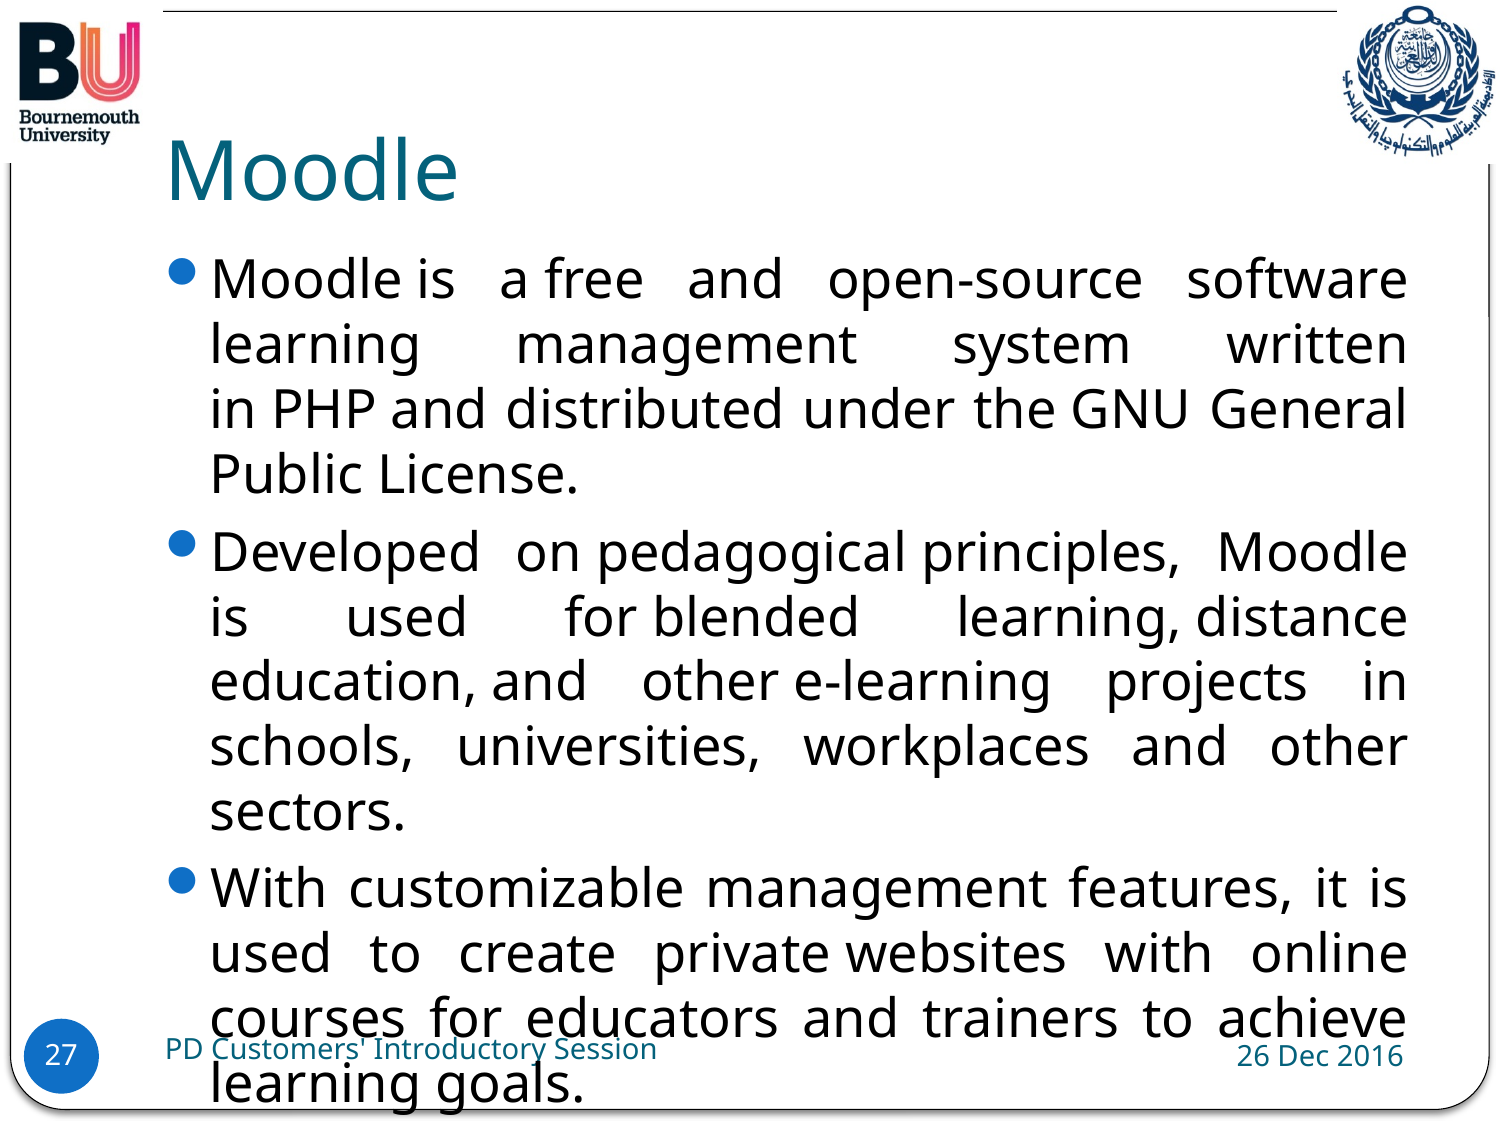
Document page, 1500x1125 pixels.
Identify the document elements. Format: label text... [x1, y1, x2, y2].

slide_number 27 [23, 1018, 99, 1094]
footer PD Customers' Introductory Session [150, 1012, 800, 1088]
title Moodle [150, 45, 1425, 233]
picture [1337, 0, 1500, 164]
picture [0, 0, 163, 163]
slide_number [1012, 1015, 1419, 1094]
list Moodle is a free and open-source software learning management system written in PHP and distributed under the GNU General Public License. Developed on pedagogical principles, Moodle is used for blended learning, distance education, and other e-learning projects in schools, universities, workplaces and other sectors. With customizable management features, it is used to create private websites with online courses for educators and trainers to achieve learning goals. [150, 237, 1425, 988]
